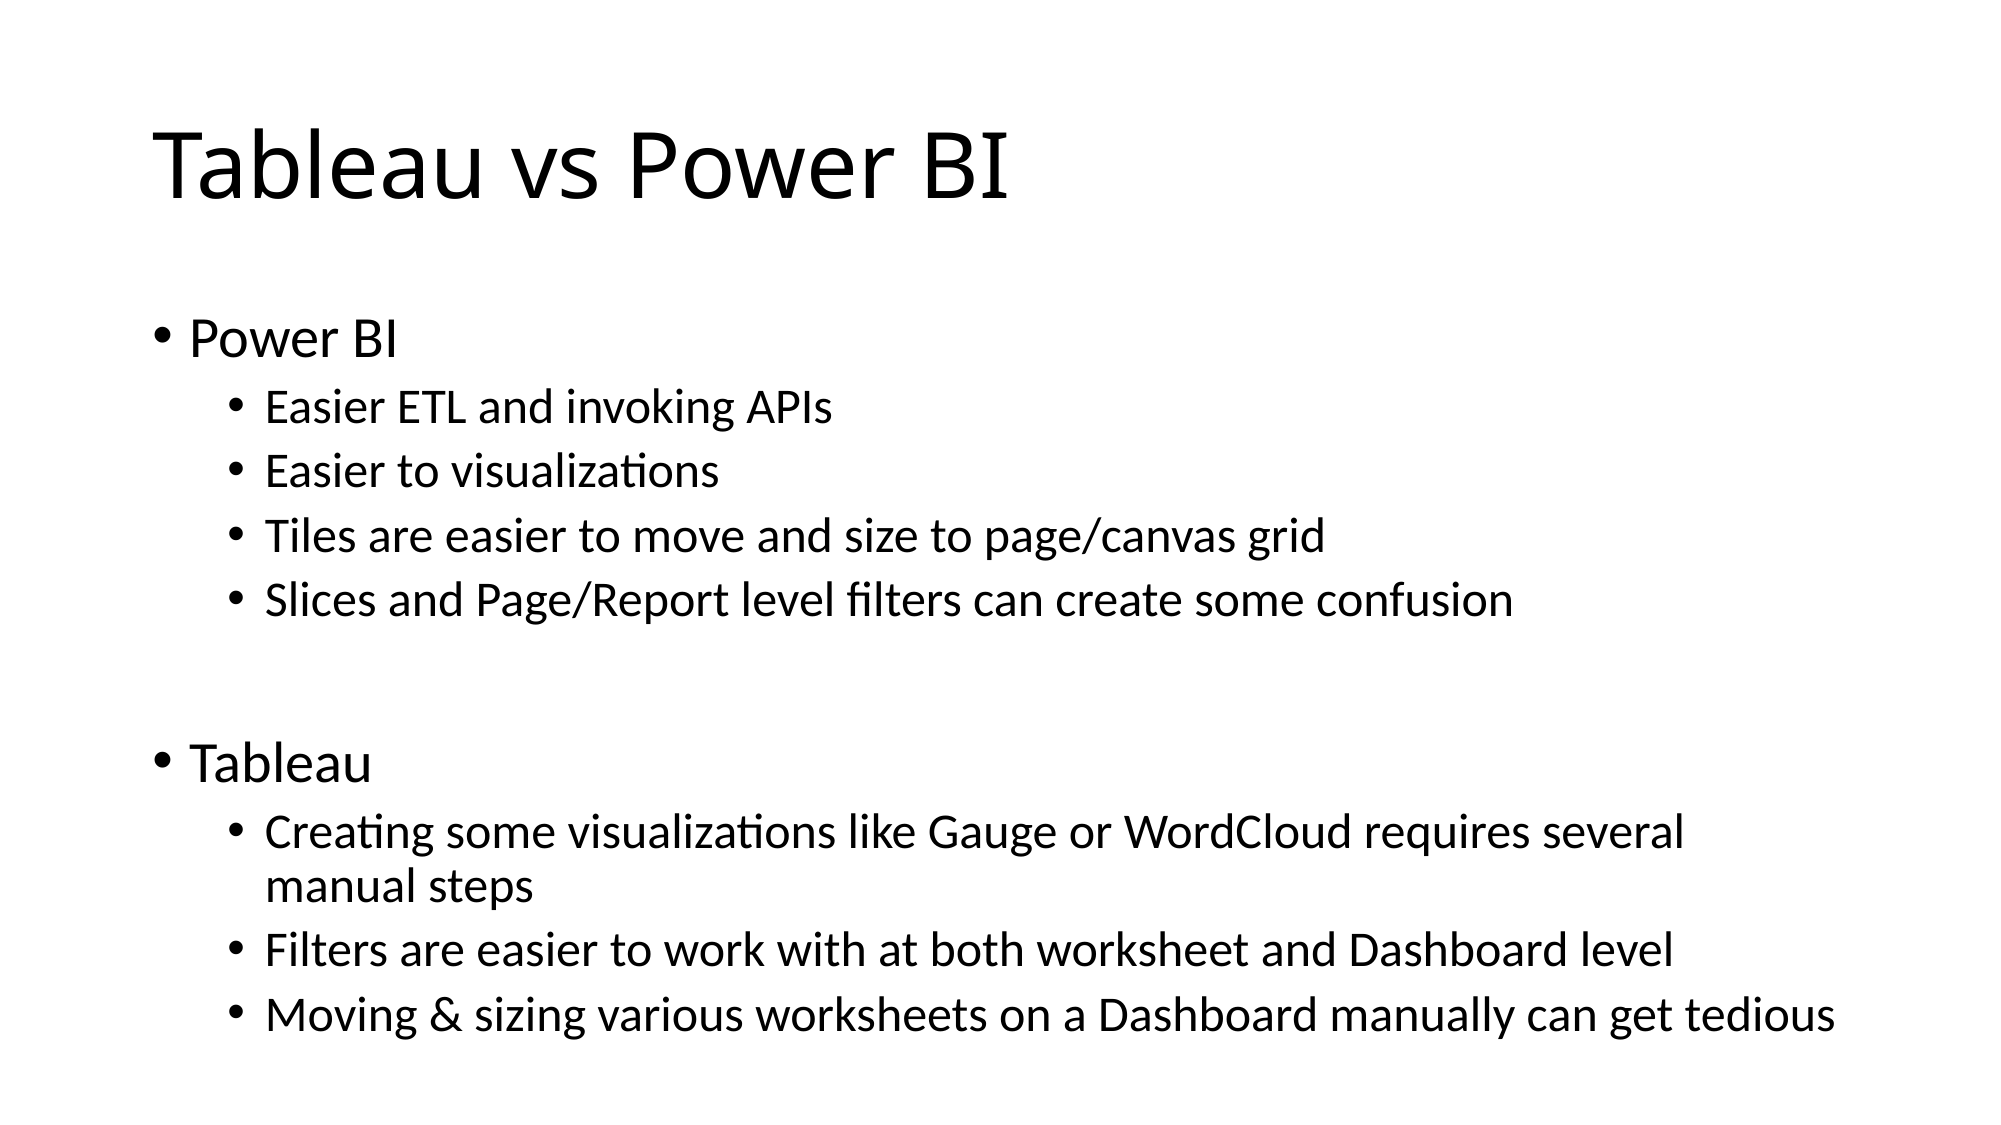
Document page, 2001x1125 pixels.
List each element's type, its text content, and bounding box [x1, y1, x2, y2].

list Power BI Easier ETL and invoking APIs Easier to visualizations Tiles are easier to move and size to page/canvas grid Slices and Page/Report level filters can create some confusion Tableau Creating some visualizations like Gauge or WordCloud requires several manual steps Filters are easier to work with at both worksheet and Dashboard level Moving & sizing various worksheets on a Dashboard manually can get tedious [137, 299, 1863, 1081]
title Tableau vs Power BI [137, 59, 1863, 278]
